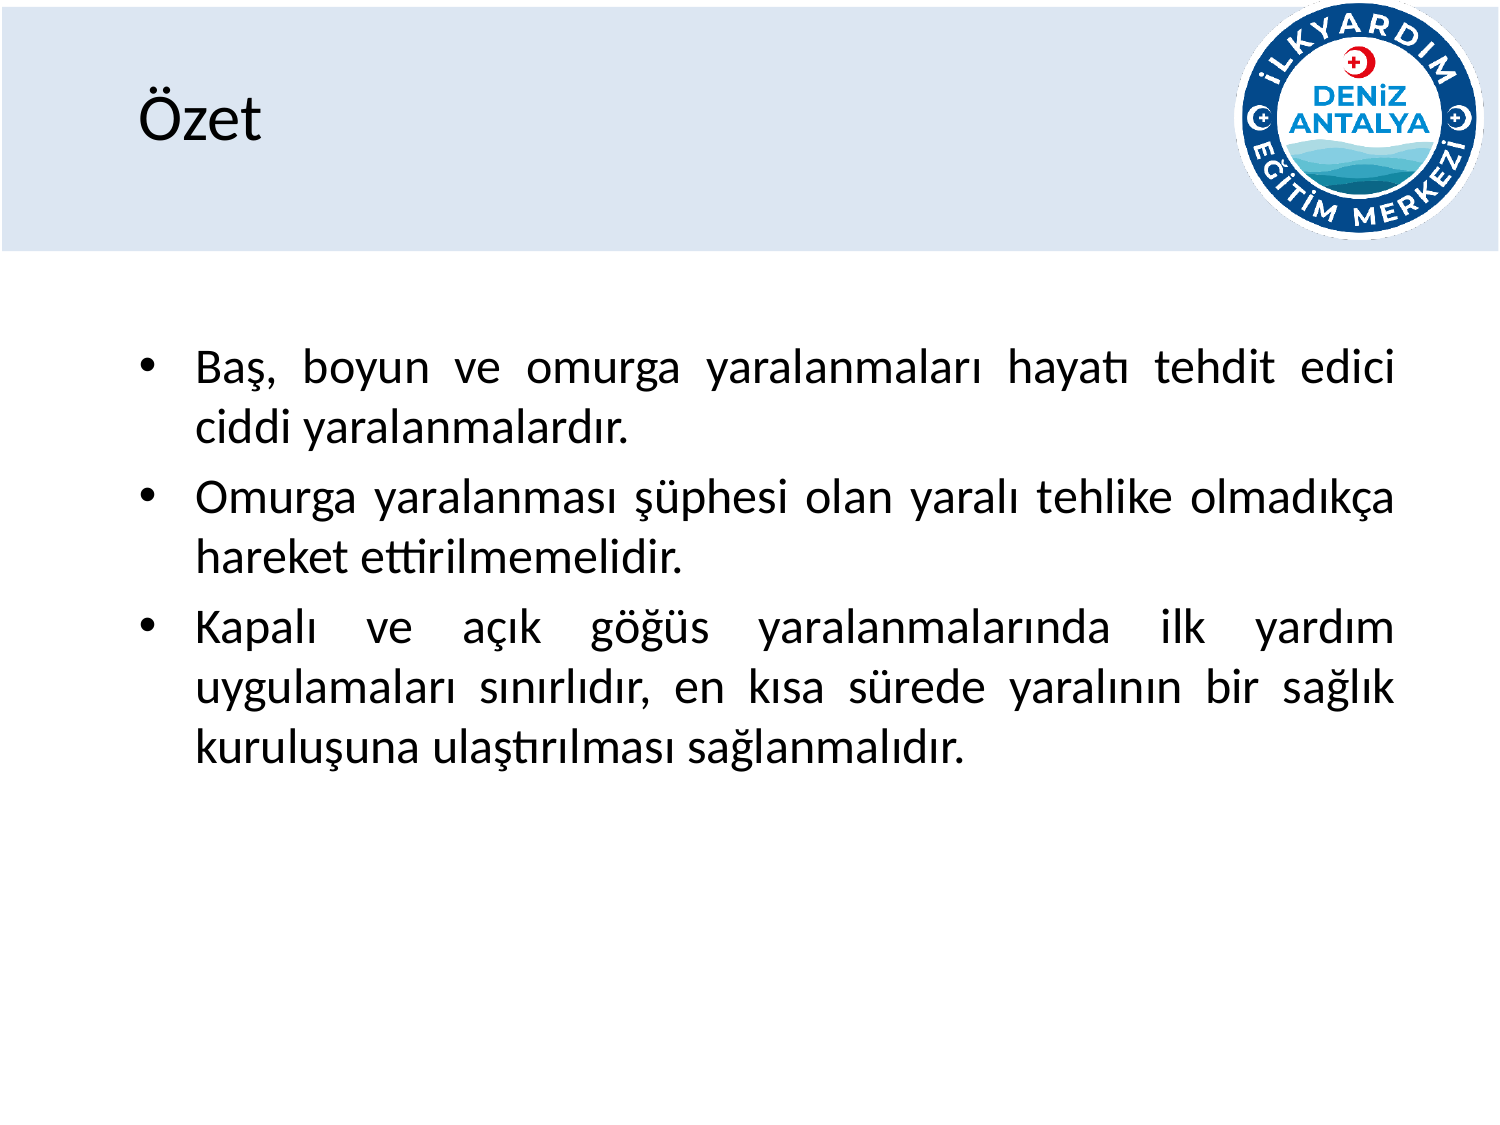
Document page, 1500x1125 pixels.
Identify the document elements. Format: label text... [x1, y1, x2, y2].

list Baş, boyun ve omurga yaralanmaları hayatı tehdit edici ciddi yaralanmalardır. Omurga yaralanması şüphesi olan yaralı tehlike olmadıkça hareket ettirilmemelidir. Kapalı ve açık göğüs yaralanmalarında ilk yardım uygulamaları sınırlıdır, en kısa sürede yaralının bir sağlık kuruluşuna ulaştırılması sağlanmalıdır. [123, 326, 1412, 799]
text_box [0, 5, 1500, 253]
title Özet [123, 30, 450, 197]
picture [1234, 0, 1484, 240]
